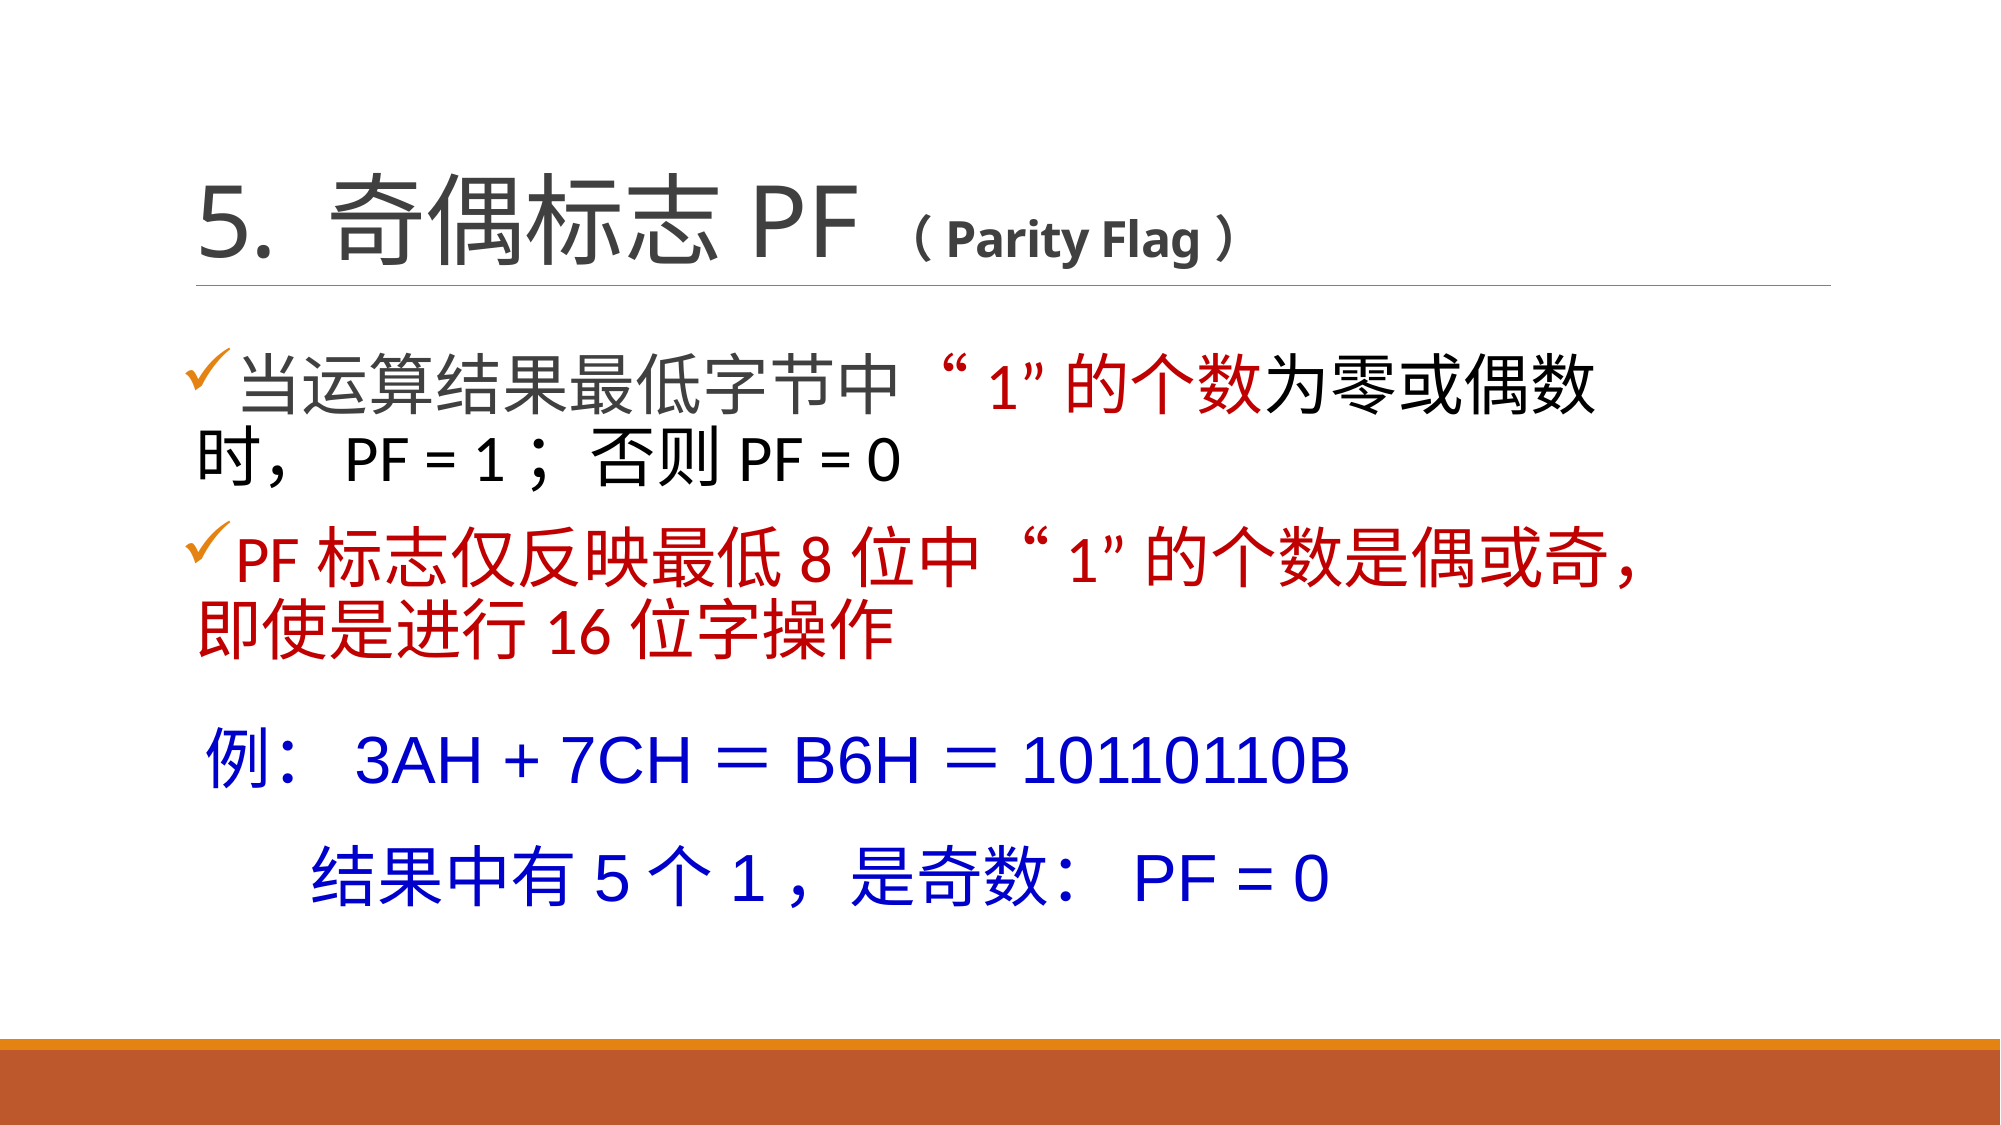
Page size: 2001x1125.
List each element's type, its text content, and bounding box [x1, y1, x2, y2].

text_box 例：3AH + 7CH＝B6H＝10110110B 结果中有5个1，是奇数：PF = 0 [190, 685, 1403, 924]
title 5. 奇偶标志PF（Parity Flag） [180, 47, 1830, 285]
list 当运算结果最低字节中“1”的个数为零或偶数时，PF = 1；否则PF = 0 PF标志仅反映最低8位中“1”的个数是偶或奇，即使是进行16位字操作 [180, 343, 1638, 686]
